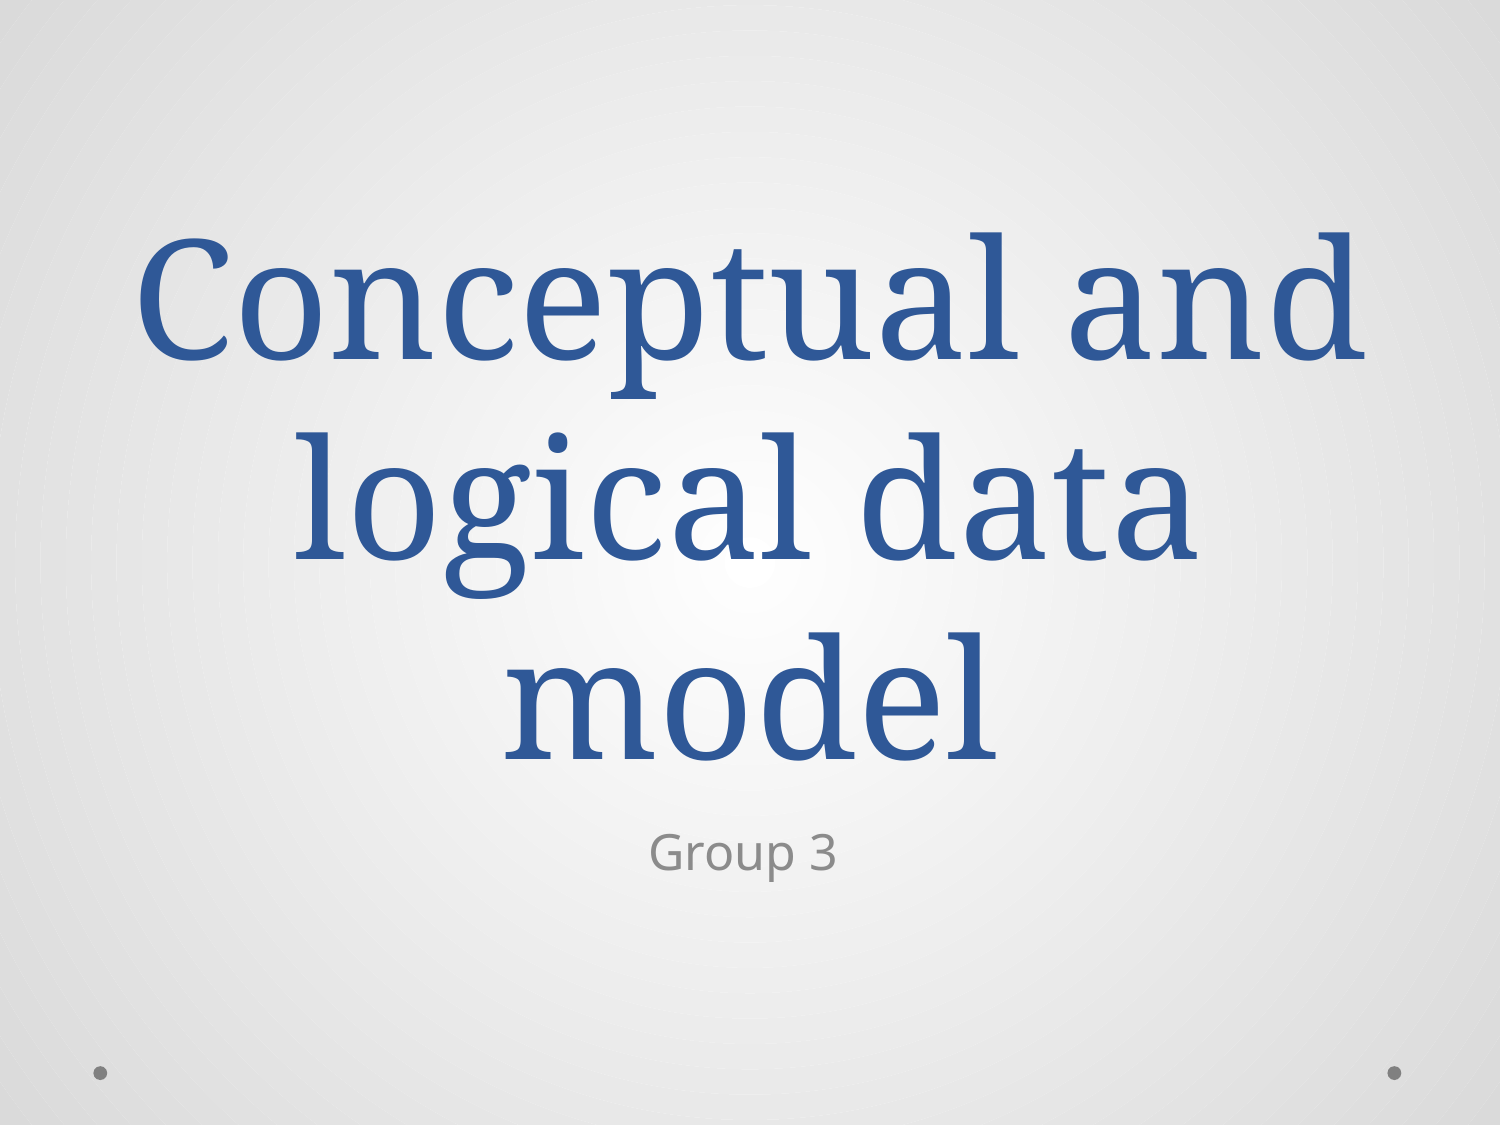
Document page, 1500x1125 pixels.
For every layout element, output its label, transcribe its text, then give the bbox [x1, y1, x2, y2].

subtitle Group 3 [225, 812, 1275, 1013]
title Conceptual and logical data model [112, 99, 1388, 800]
